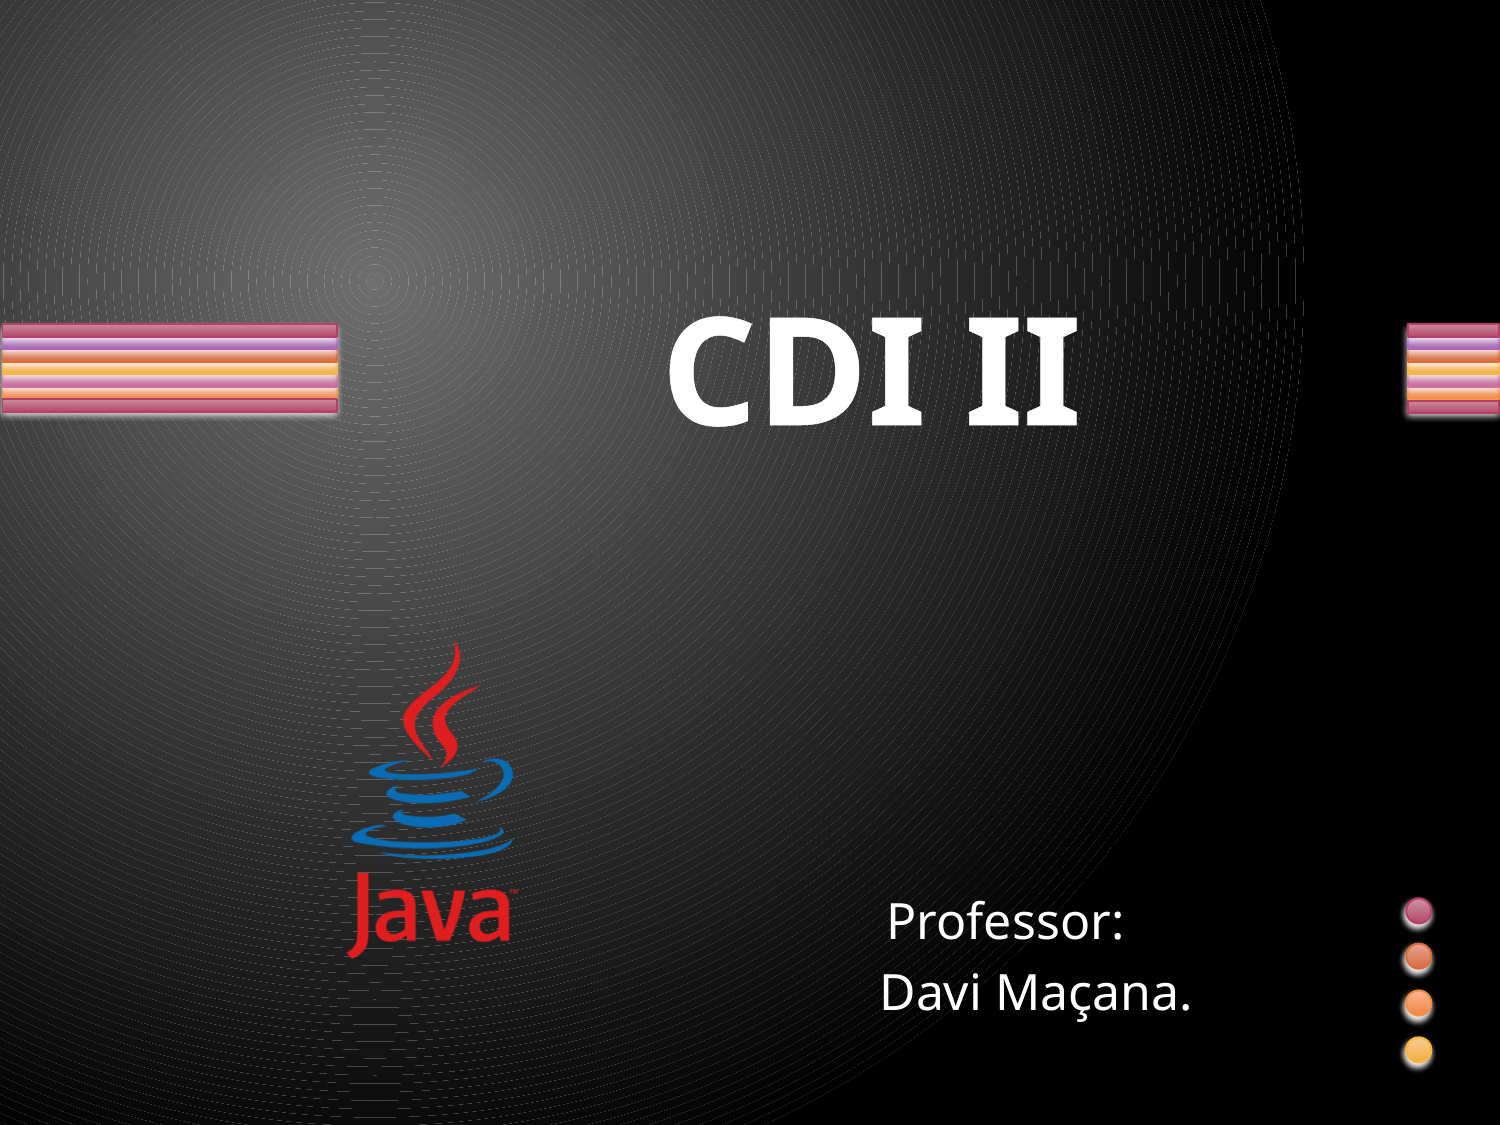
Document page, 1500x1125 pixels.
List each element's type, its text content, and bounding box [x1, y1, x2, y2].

picture [244, 611, 621, 988]
text_box [1405, 989, 1433, 1017]
text_box Professor: Davi Maçana. [277, 882, 1346, 1030]
text_box [1405, 897, 1433, 925]
text_box [1405, 942, 1433, 970]
title CDI II [337, 46, 1406, 684]
text_box [1405, 1036, 1433, 1064]
